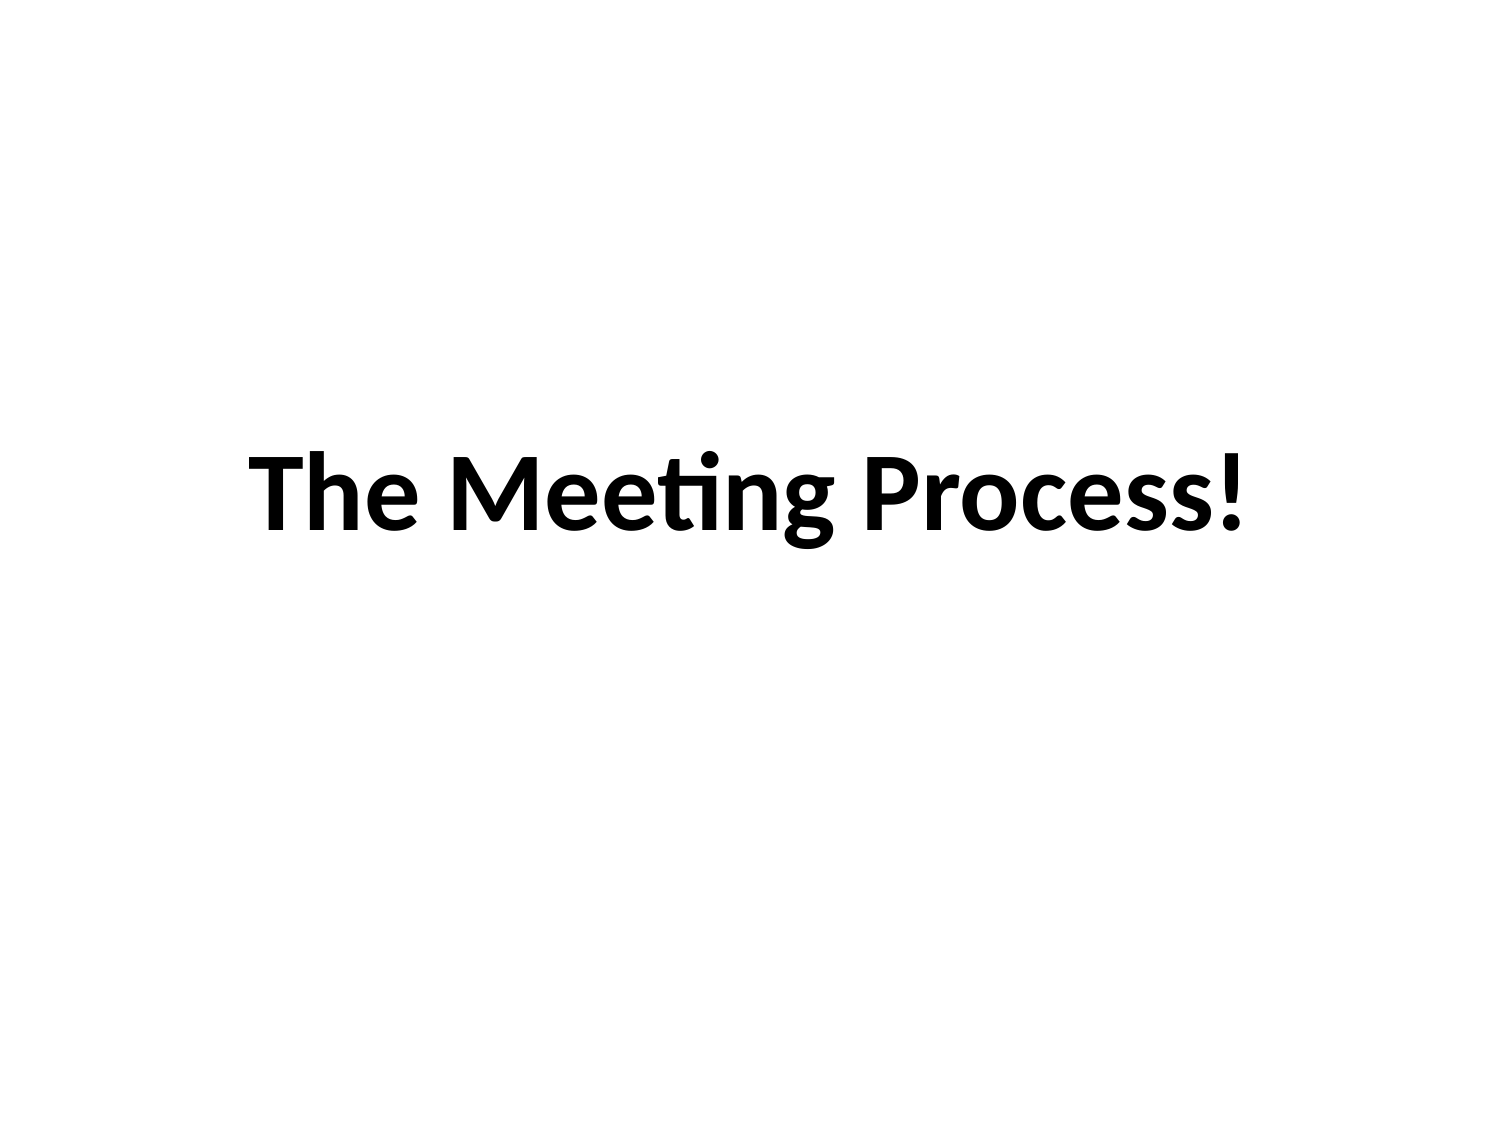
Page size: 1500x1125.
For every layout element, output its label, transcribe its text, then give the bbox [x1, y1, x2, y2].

title The Meeting Process! [75, 392, 1425, 580]
